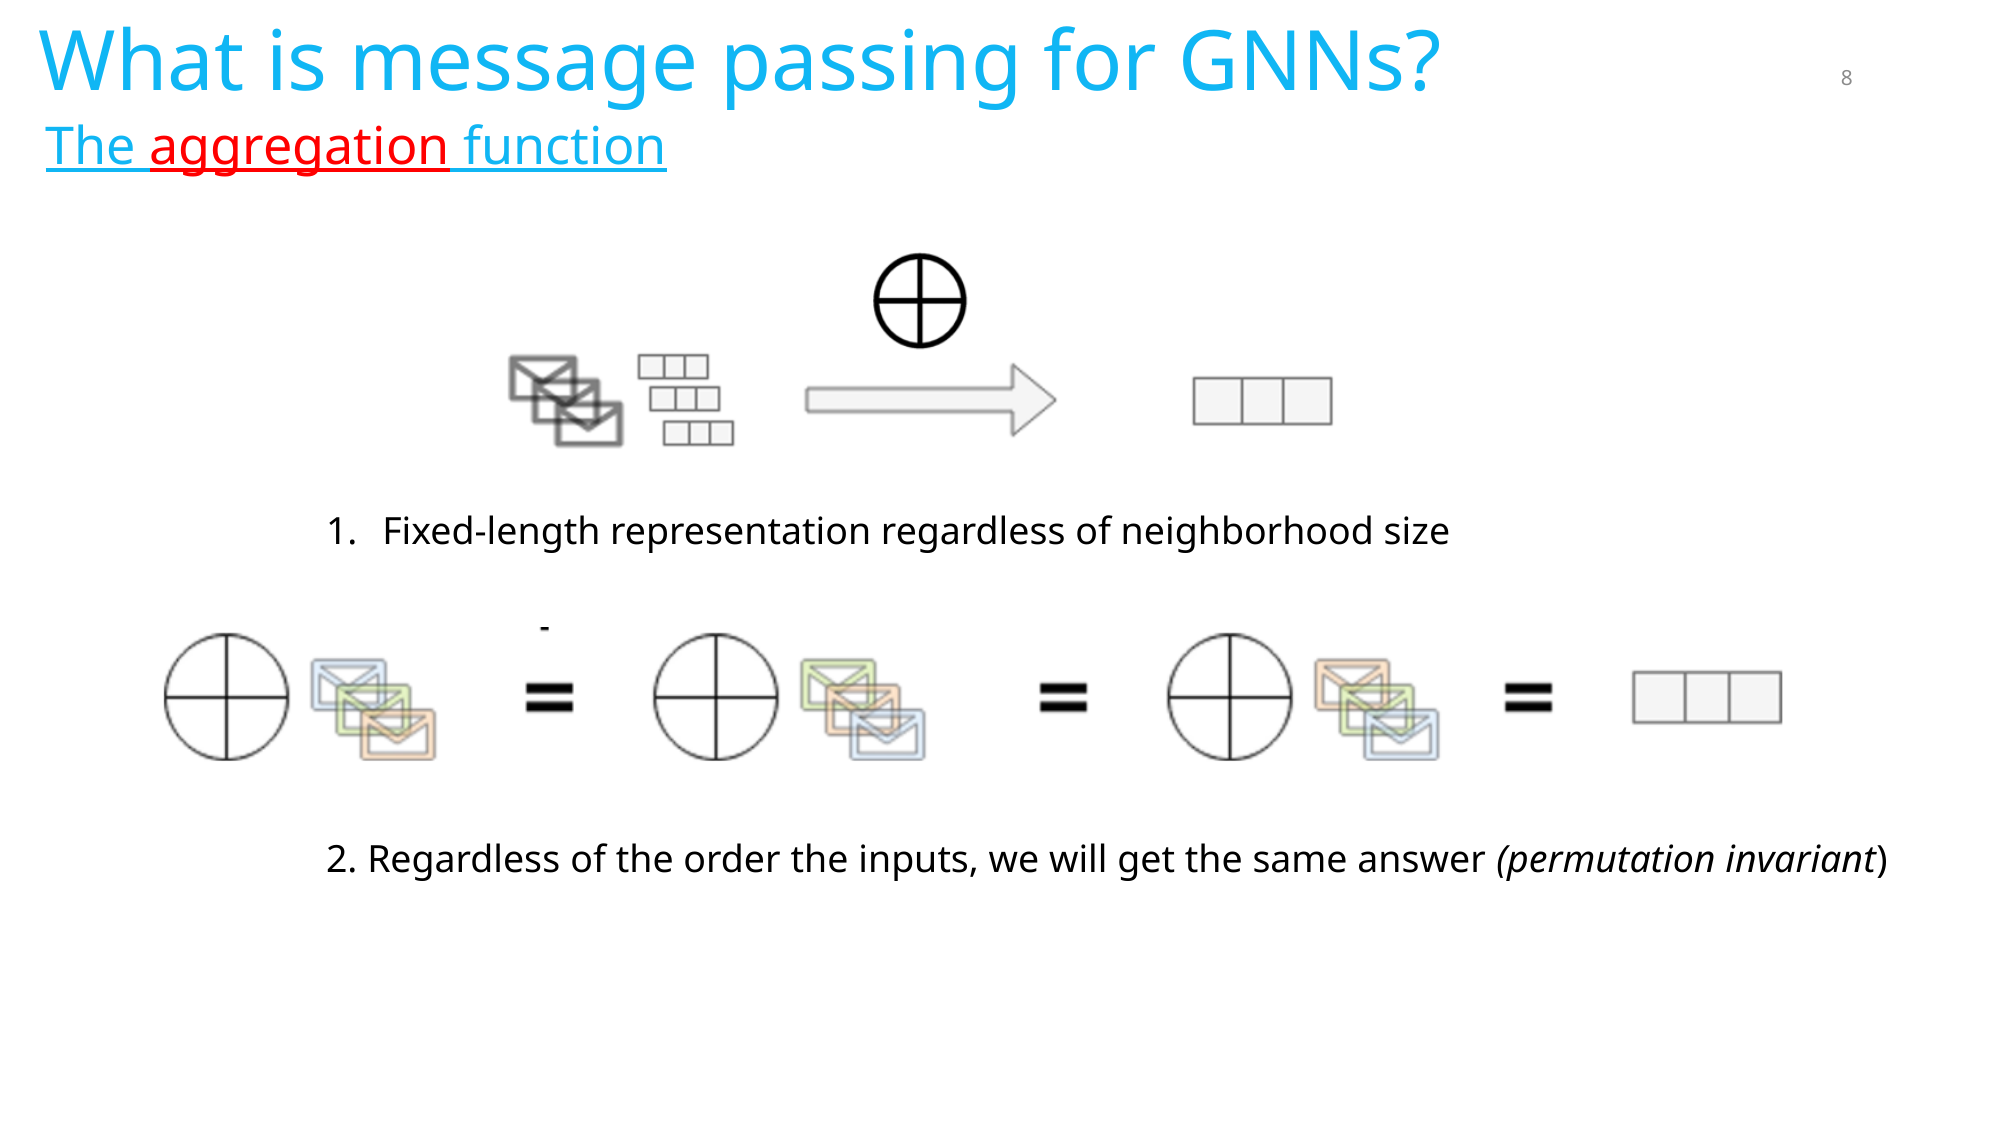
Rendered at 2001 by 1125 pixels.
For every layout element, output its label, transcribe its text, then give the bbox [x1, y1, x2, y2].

text_box The aggregation function [30, 104, 682, 182]
text_box 2. Regardless of the order the inputs, we will get the same answer (permutation invariant) [311, 827, 1982, 888]
text_box Fixed-length representation regardless of neighborhood size [311, 499, 1982, 560]
picture [155, 627, 1845, 791]
picture [468, 250, 1383, 483]
text_box What is message passing for GNNs? [23, 0, 1459, 115]
slide_number 8 [1717, 52, 1868, 105]
